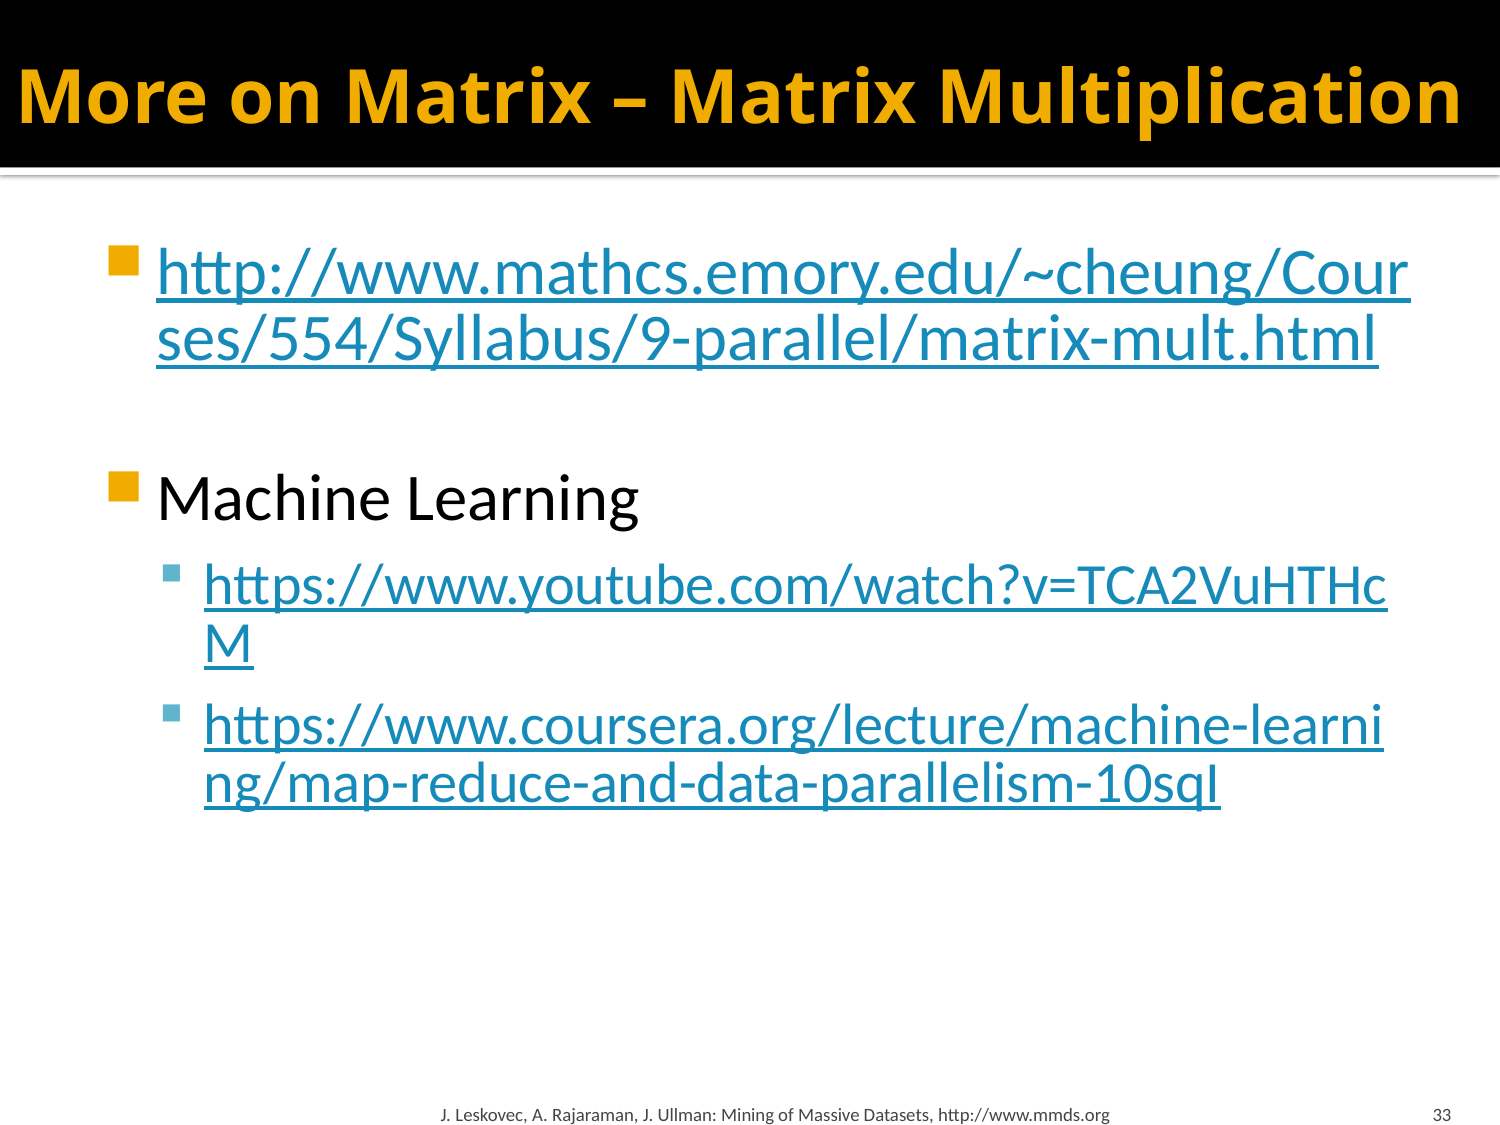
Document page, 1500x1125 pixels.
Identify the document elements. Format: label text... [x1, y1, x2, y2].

title More on Matrix – Matrix Multiplication [0, 12, 1500, 175]
footer J. Leskovec, A. Rajaraman, J. Ullman: Mining of Massive Datasets, http://www.mmds.org [433, 1080, 1337, 1125]
slide_number 33 [1345, 1080, 1467, 1125]
list http://www.mathcs.emory.edu/~cheung/Courses/554/Syllabus/9-parallel/matrix-mult.html Machine Learning https://www.youtube.com/watch?v=TCA2VuHTHcM https://www.coursera.org/lecture/machine-learning/map-reduce-and-data-parallelism-10sqI [75, 212, 1425, 1075]
